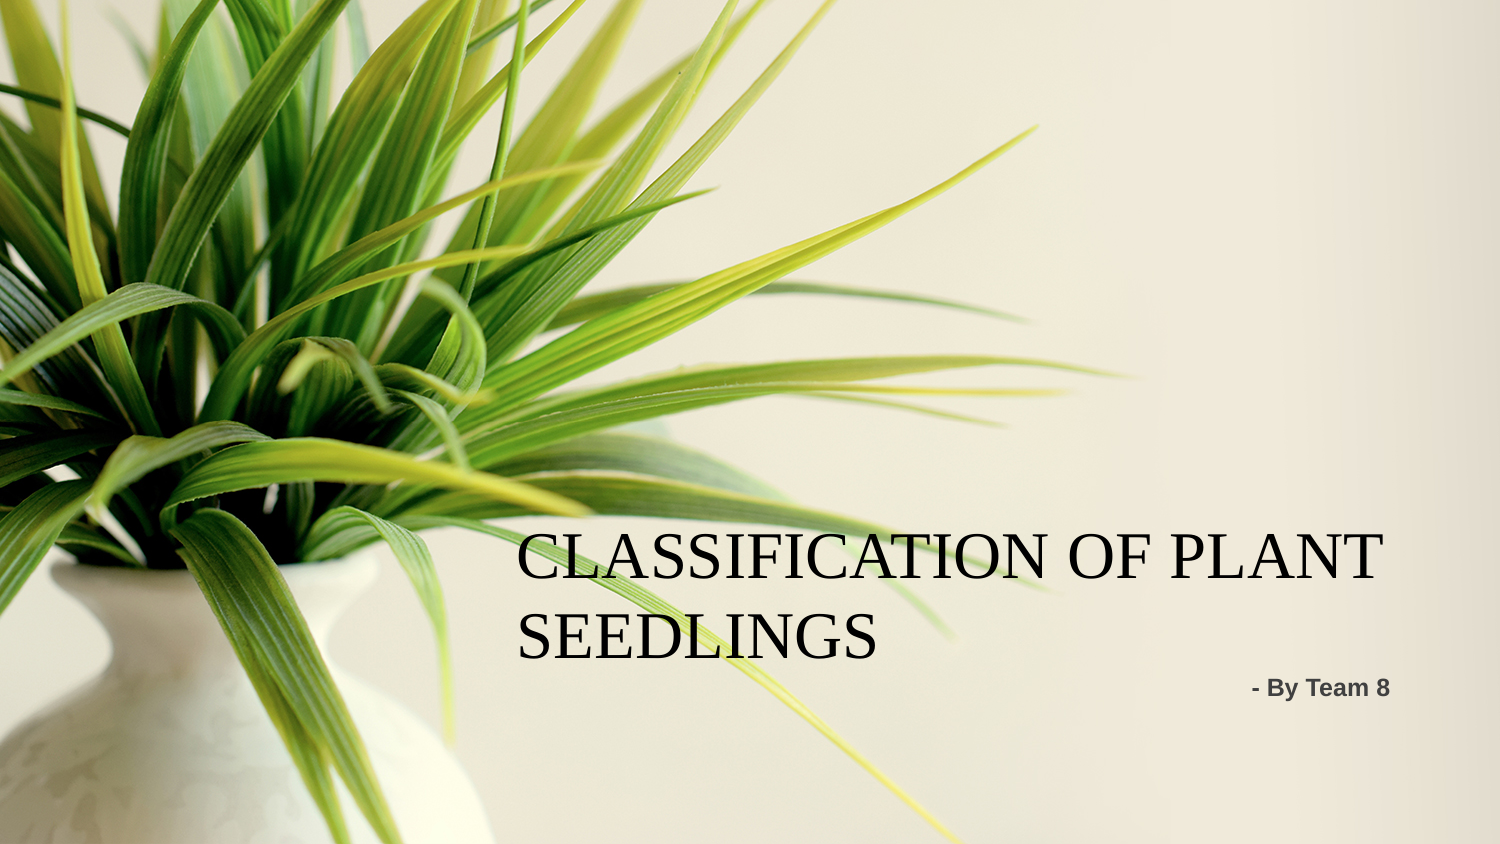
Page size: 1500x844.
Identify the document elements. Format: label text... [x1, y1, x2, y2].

picture [0, 0, 1500, 844]
text_box - By Team 8 [608, 680, 1406, 710]
text_box CLASSIFICATION OF PLANT SEEDLINGS [501, 504, 1406, 680]
